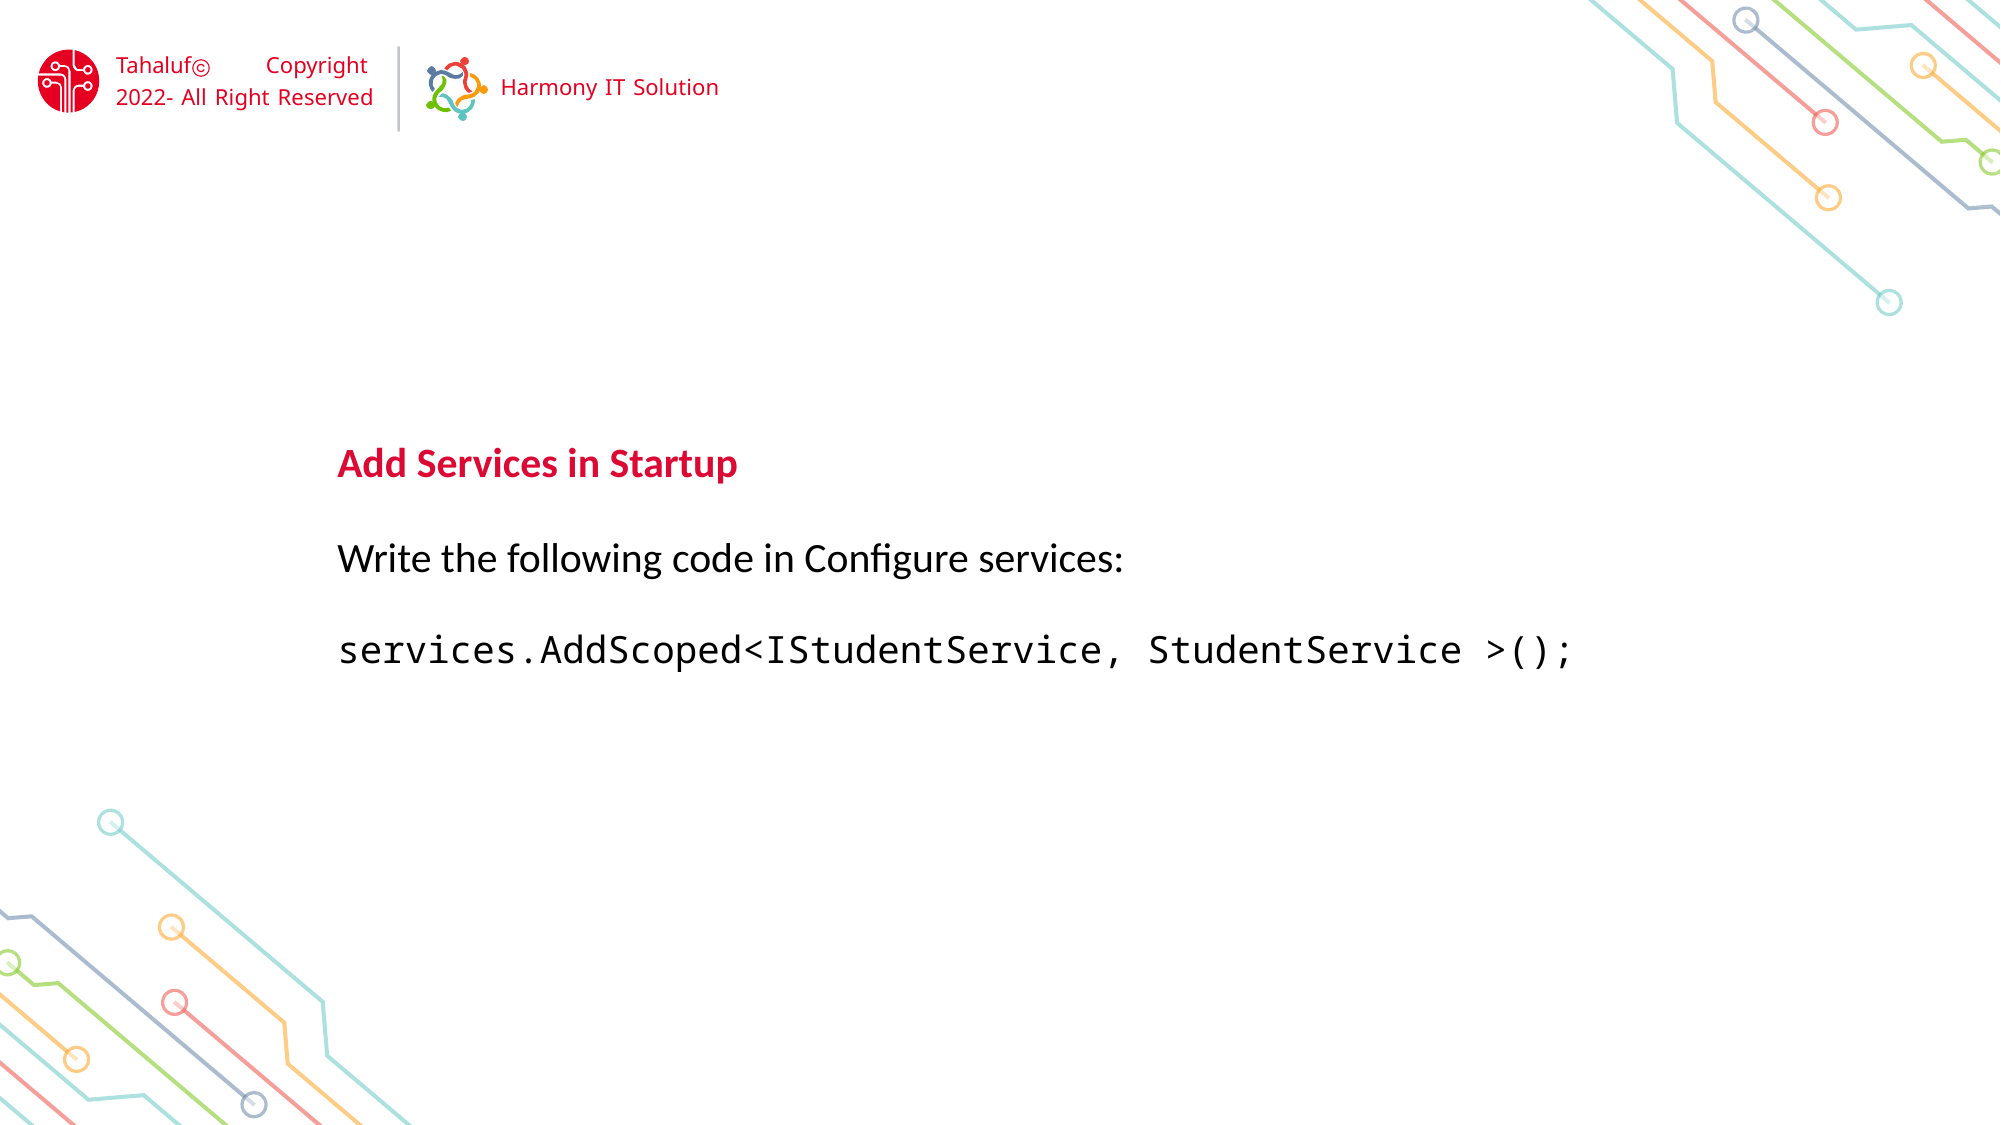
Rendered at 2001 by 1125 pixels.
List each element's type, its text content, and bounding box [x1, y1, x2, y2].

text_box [1587, 0, 2000, 317]
text_box Harmony IT Solution [499, 71, 733, 100]
picture [192, 59, 210, 77]
text_box Add Services in Startup Write the following code in Configure services: services.AddScoped<IStudentService, StudentService >(); [322, 428, 1856, 679]
text_box [37, 49, 100, 113]
text_box Tahaluf Copyright 2022- All Right Reserved [114, 45, 378, 110]
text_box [0, 808, 413, 1125]
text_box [426, 57, 488, 121]
